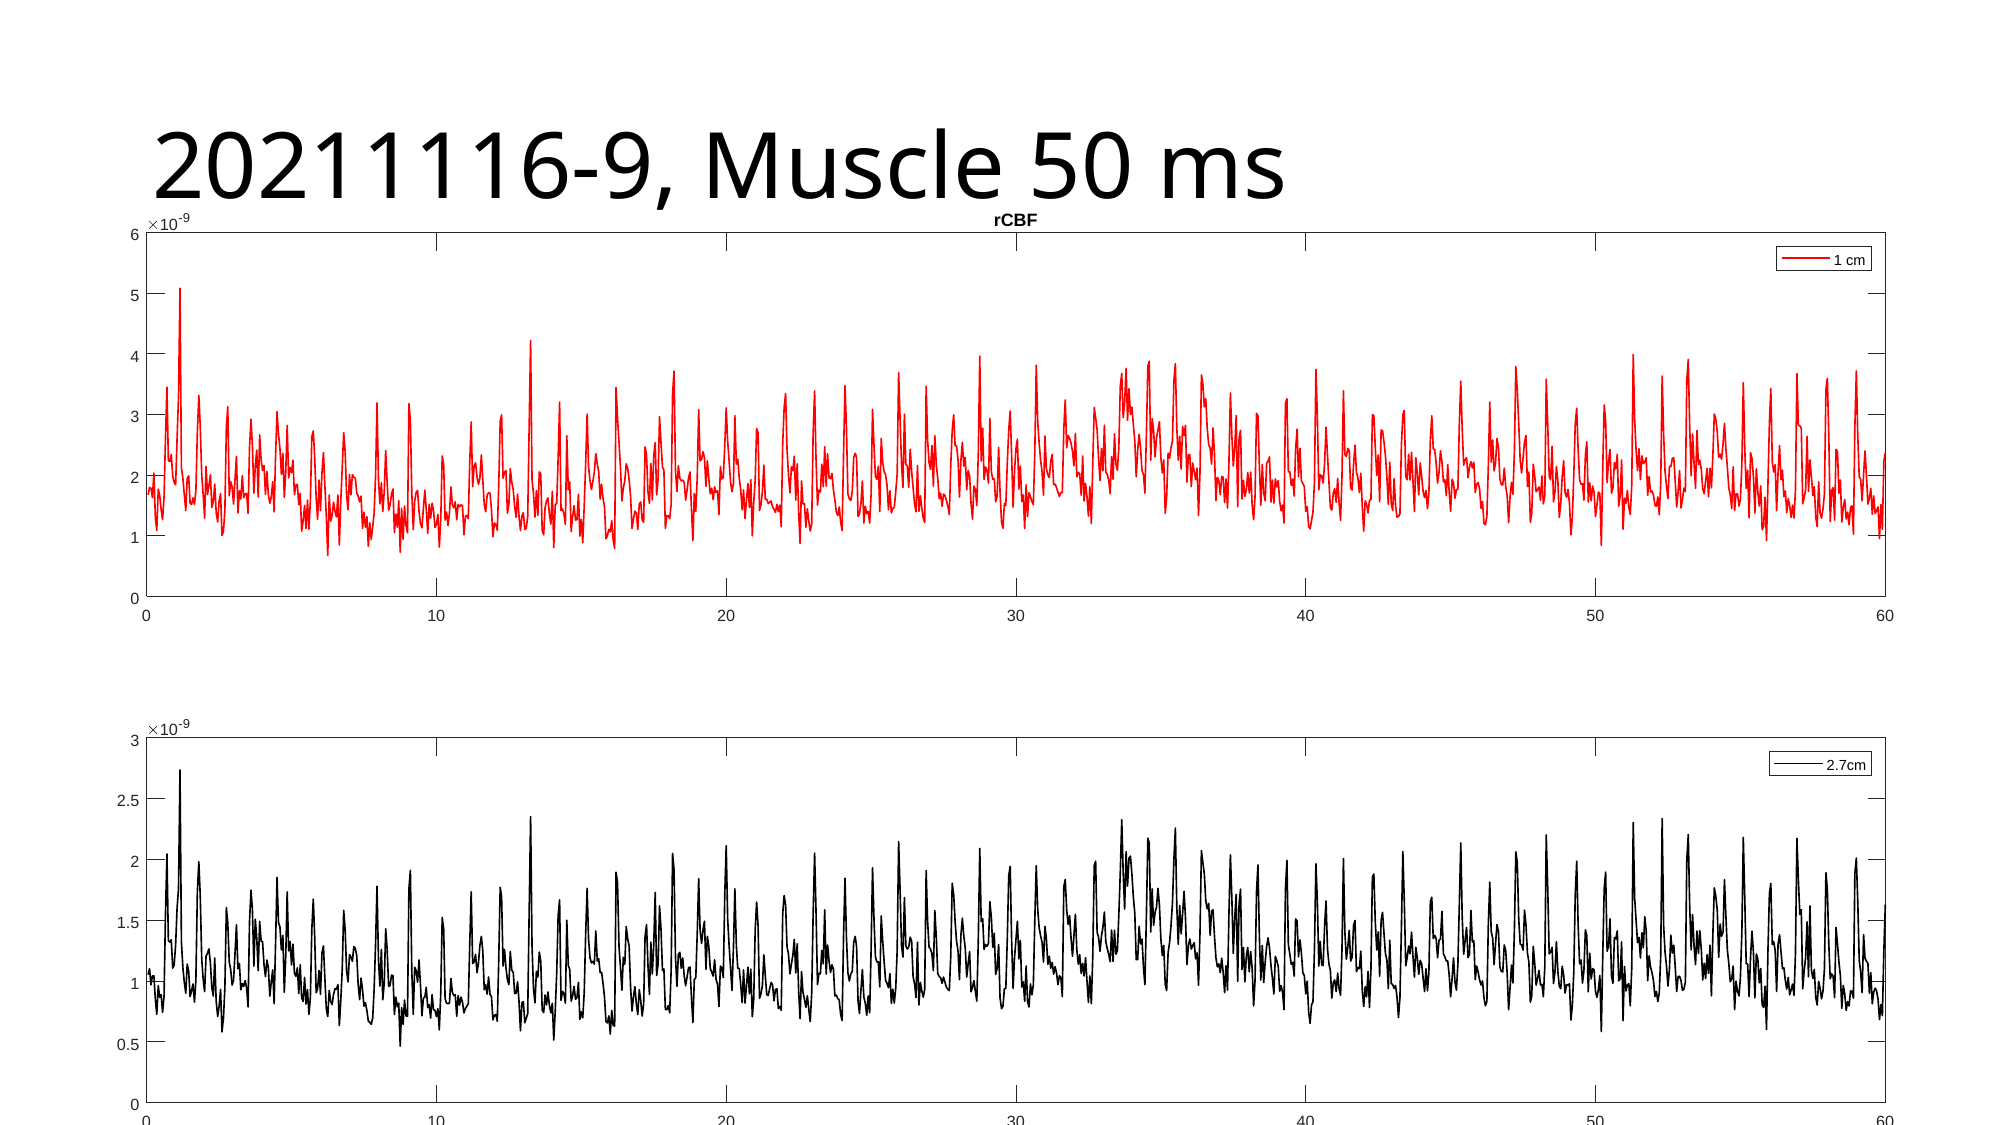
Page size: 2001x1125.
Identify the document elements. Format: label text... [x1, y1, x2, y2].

title 20211116-9, Muscle 50 ms [137, 59, 1863, 151]
picture [0, 151, 2000, 1125]
